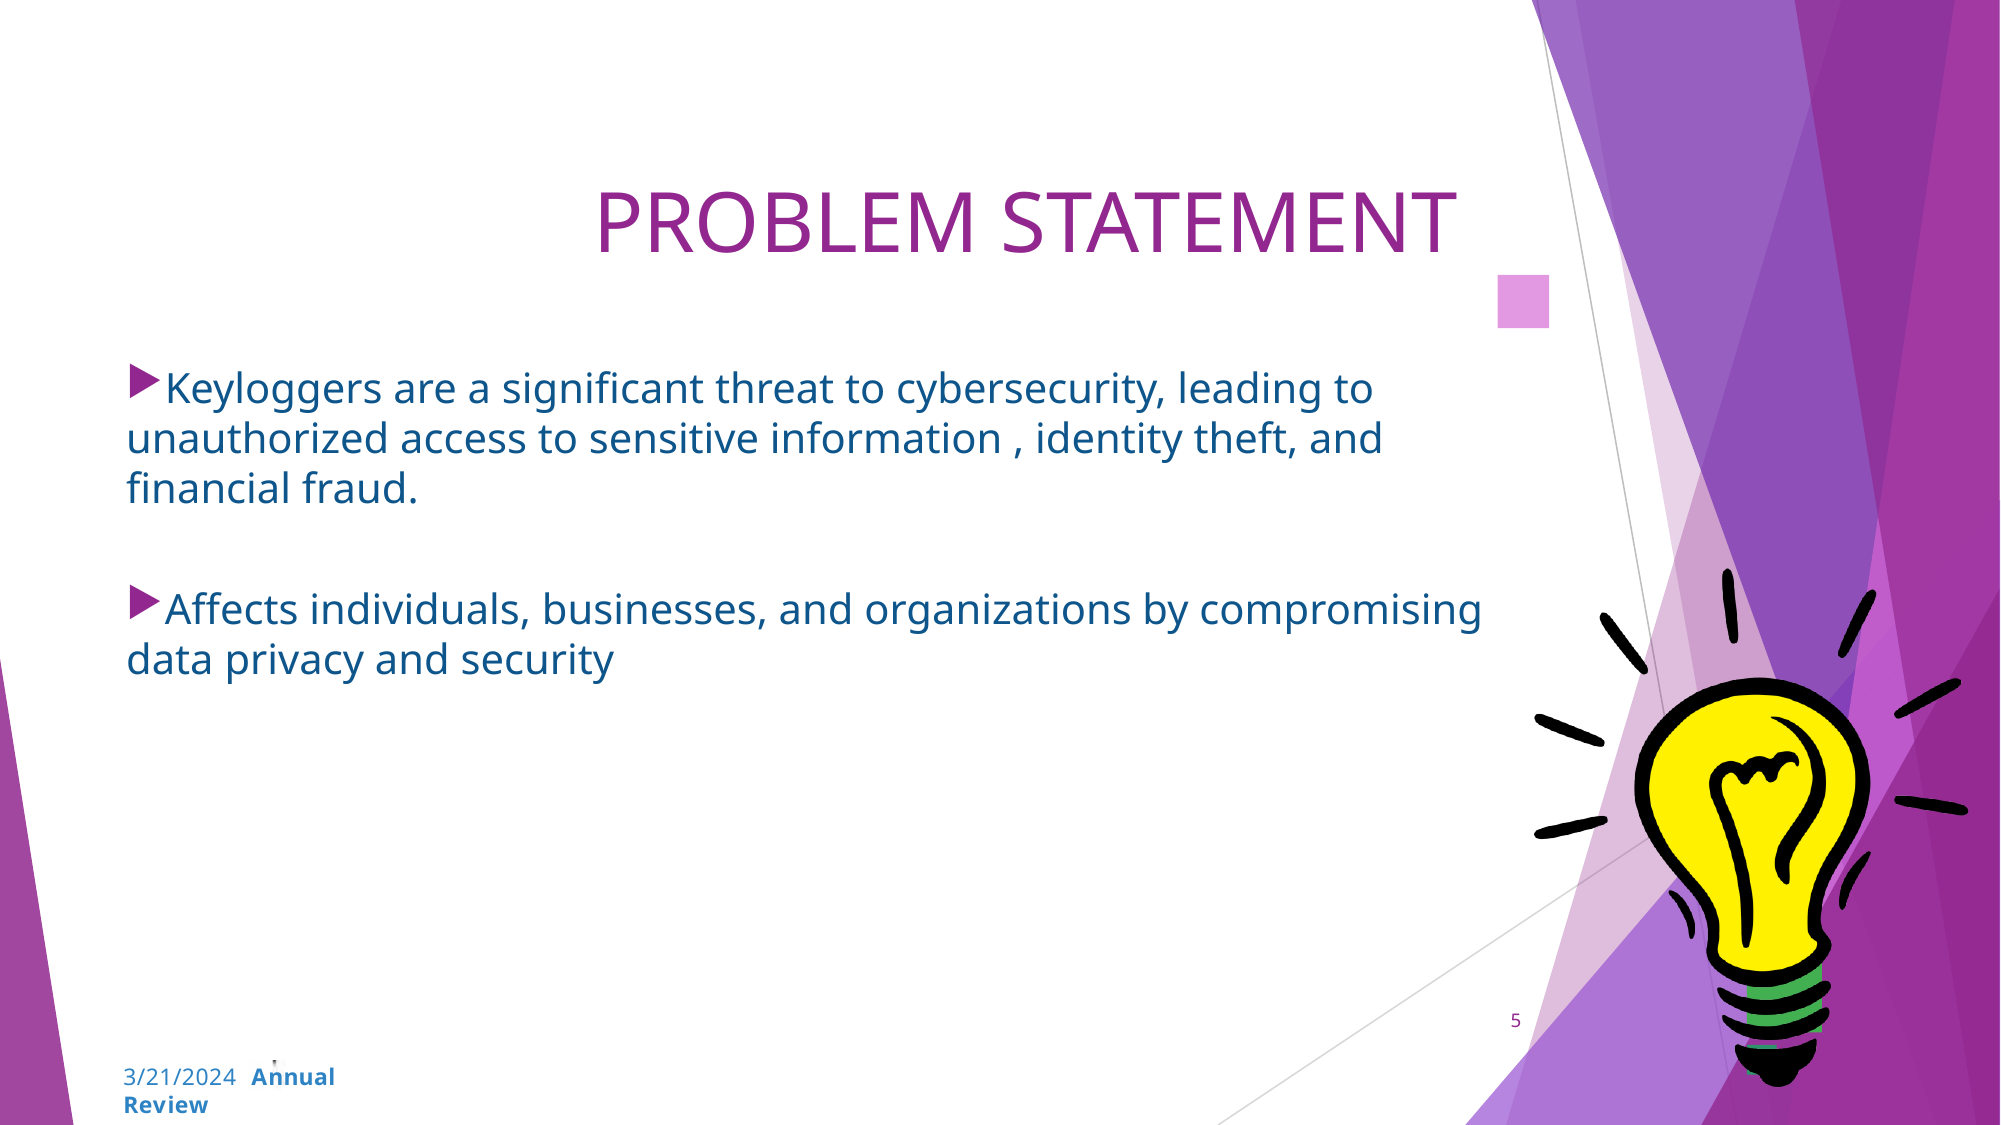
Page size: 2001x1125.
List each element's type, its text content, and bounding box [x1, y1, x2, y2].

list Keyloggers are a significant threat to cybersecurity, leading to unauthorized access to sensitive information , identity theft, and financial fraud. Affects individuals, businesses, and organizations by compromising data privacy and security [110, 353, 1522, 992]
text_box 3/21/2024 Annual Review [121, 1094, 417, 1118]
slide_number 5 [1408, 693, 1522, 1125]
picture [110, 1060, 463, 1094]
title PROBLEM STATEMENT [237, 122, 1814, 314]
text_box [1523, 558, 1977, 1094]
text_box [1497, 314, 1550, 329]
